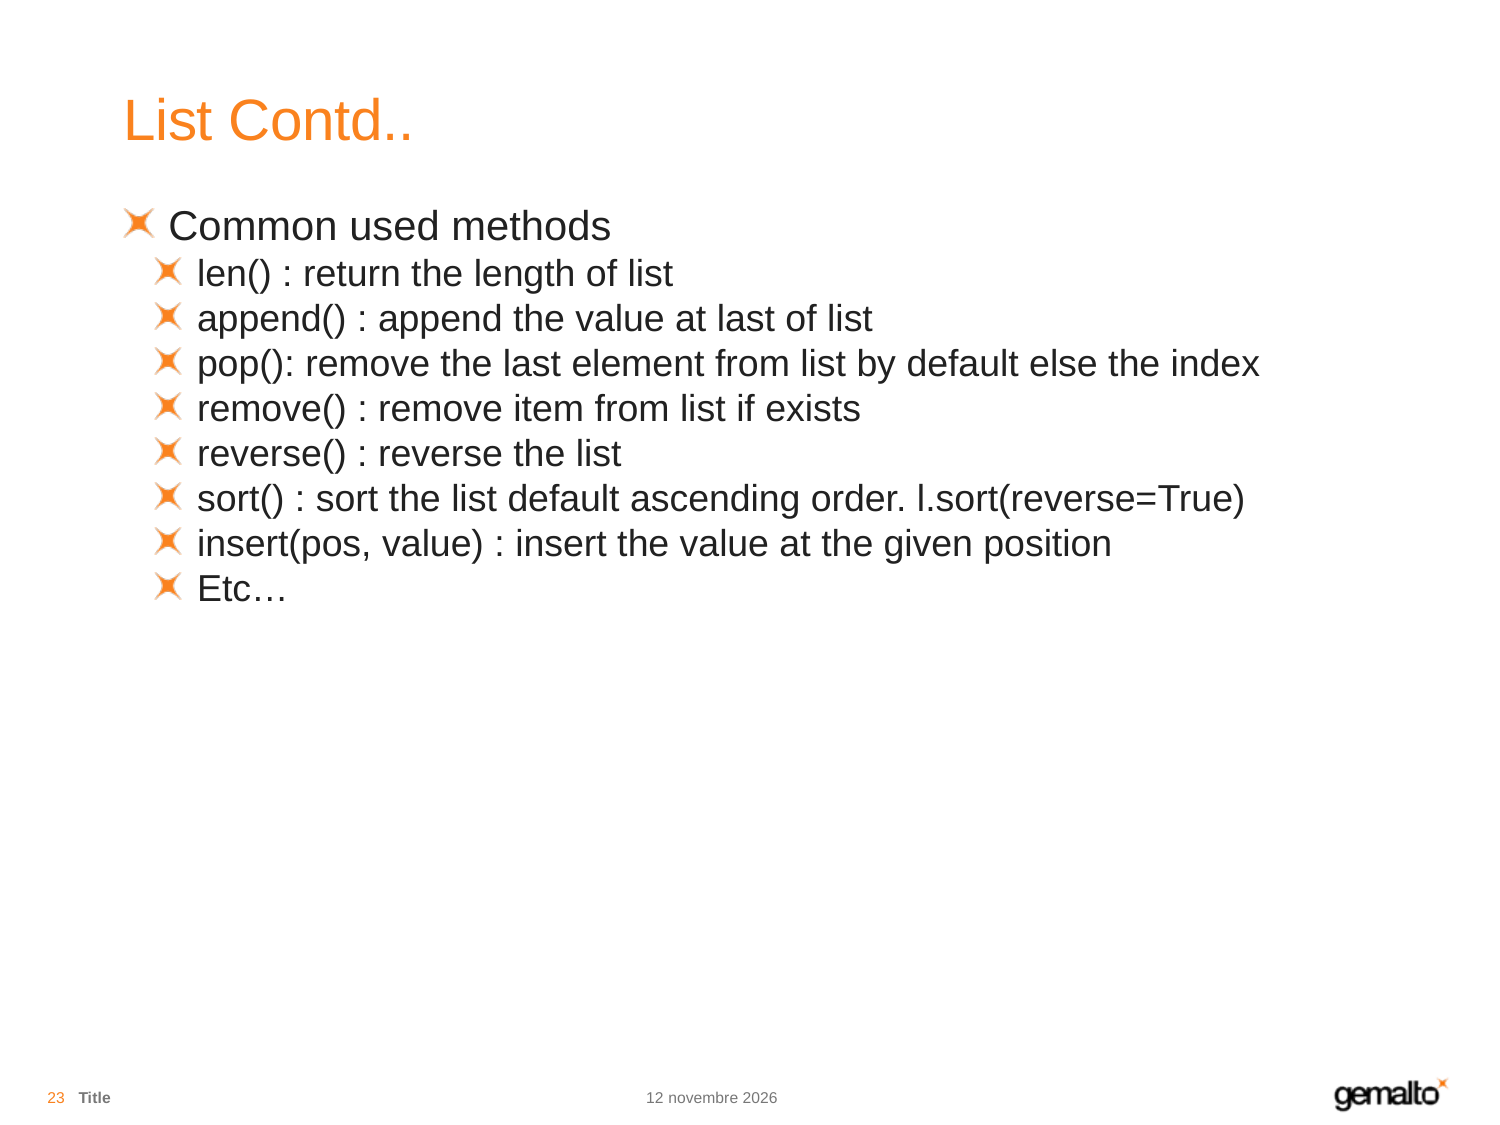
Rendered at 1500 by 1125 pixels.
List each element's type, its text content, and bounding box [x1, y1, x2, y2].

picture [154, 302, 182, 330]
title List Contd.. [123, 72, 1367, 152]
picture [154, 392, 182, 420]
picture [154, 482, 182, 510]
picture [154, 257, 182, 285]
picture [123, 208, 155, 238]
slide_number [640, 1082, 991, 1113]
picture [154, 347, 182, 375]
picture [154, 527, 182, 555]
picture [154, 572, 182, 600]
footer Title [89, 1082, 640, 1113]
picture [154, 437, 182, 465]
list Common used methods len() : return the length of list append() : append the value at last of list pop(): remove the last element from list by default else the index remove() : remove item from list if exists reverse() : reverse the list sort() : sort the list default ascending order. l.sort(reverse=True) insert(pos, value) : insert the value at the given position Etc… [123, 198, 1377, 963]
slide_number 23 [47, 1082, 89, 1113]
picture [1329, 1074, 1453, 1121]
